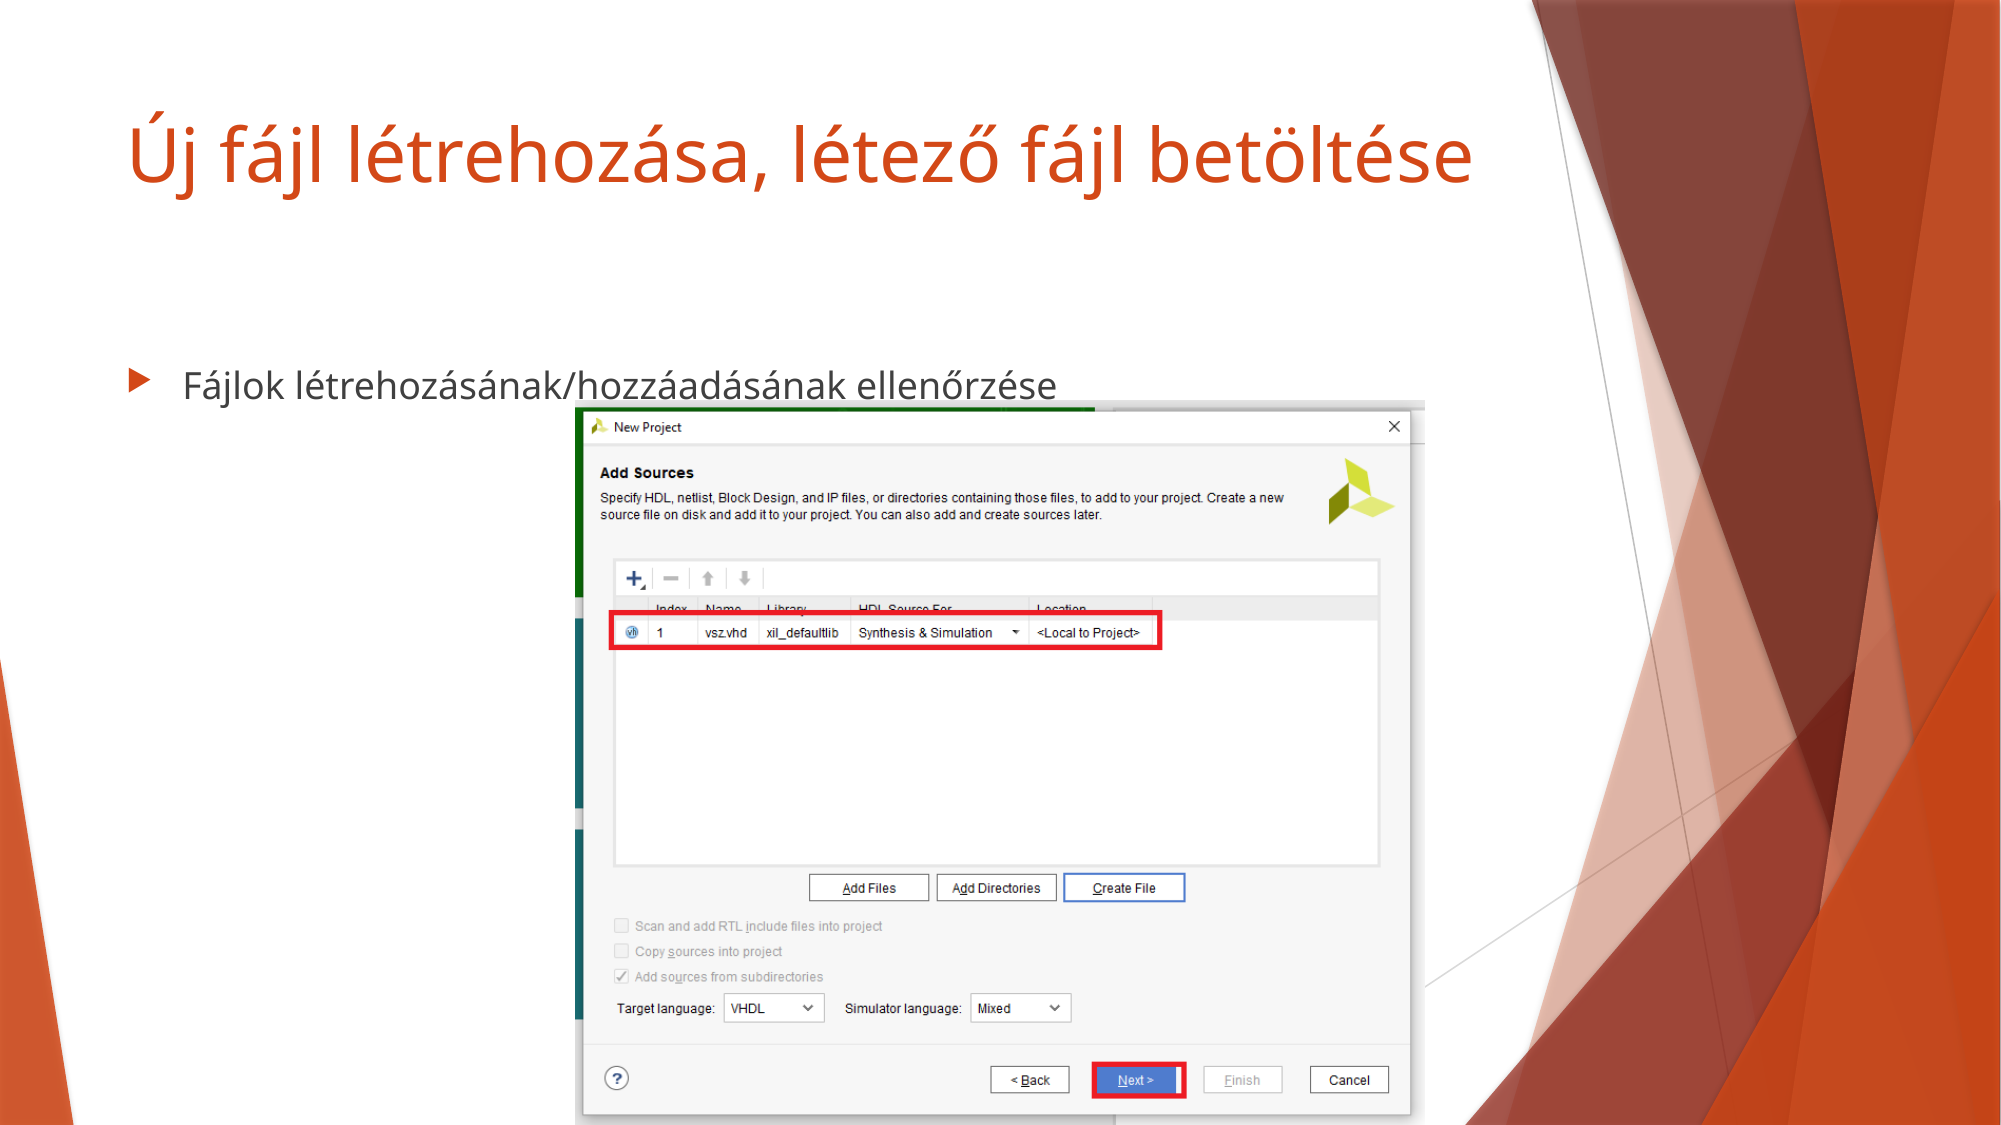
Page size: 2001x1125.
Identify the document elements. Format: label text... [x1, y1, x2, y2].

picture [574, 399, 1426, 1125]
title Új fájl létrehozása, létező fájl betöltése [111, 99, 1522, 317]
list Fájlok létrehozásának/hozzáadásának ellenőrzése [111, 354, 1522, 992]
